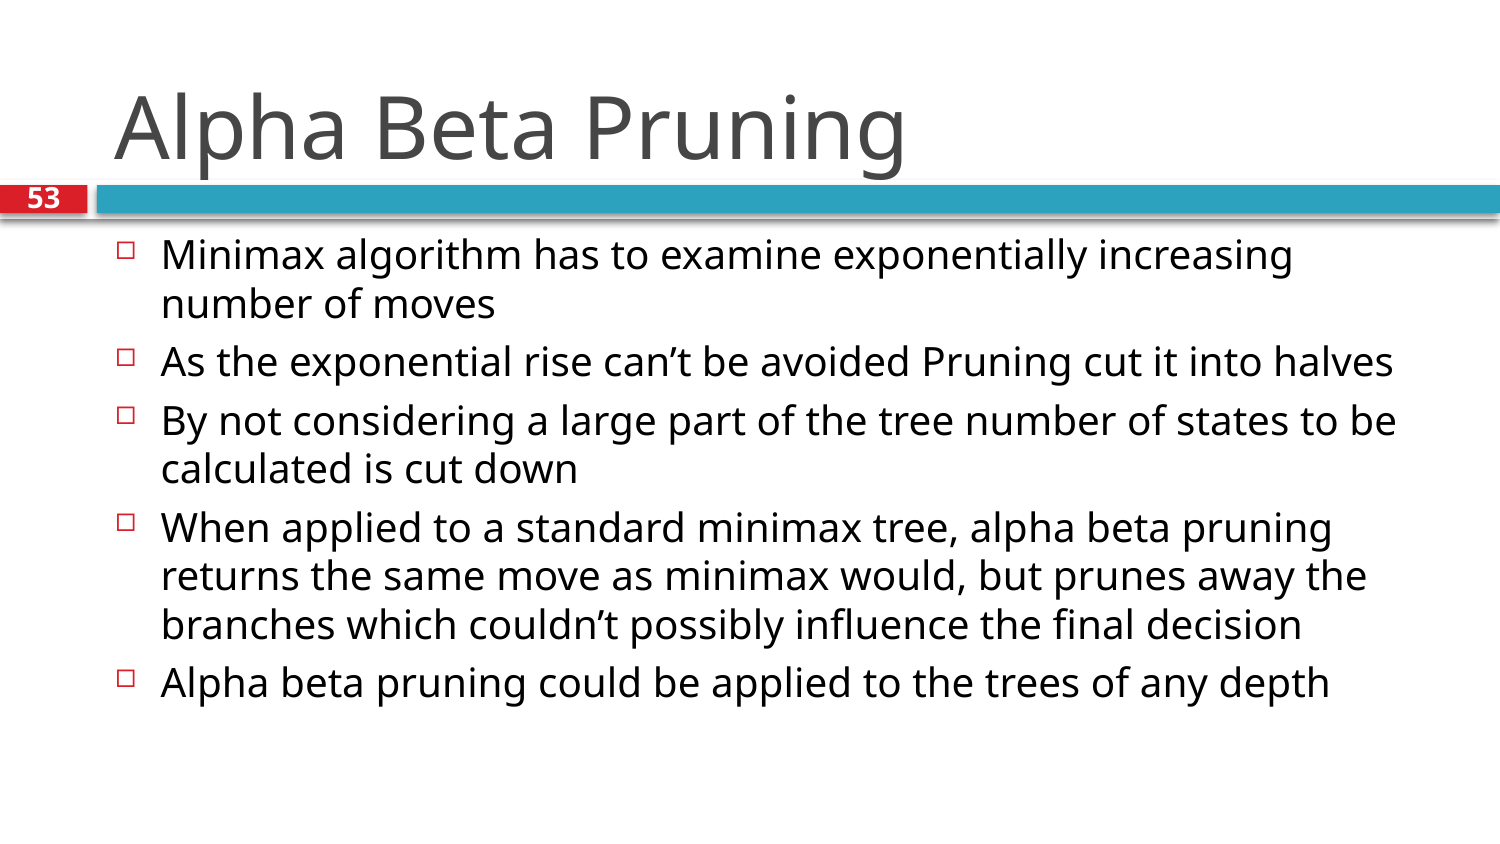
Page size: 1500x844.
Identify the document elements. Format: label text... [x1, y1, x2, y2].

slide_number 53 [0, 184, 88, 215]
list Minimax algorithm has to examine exponentially increasing number of moves As the exponential rise can’t be avoided Pruning cut it into halves By not considering a large part of the tree number of states to be calculated is cut down When applied to a standard minimax tree, alpha beta pruning returns the same move as minimax would, but prunes away the branches which couldn’t possibly influence the final decision Alpha beta pruning could be applied to the trees of any depth [100, 221, 1438, 754]
title Alpha Beta Pruning [99, 19, 1438, 185]
